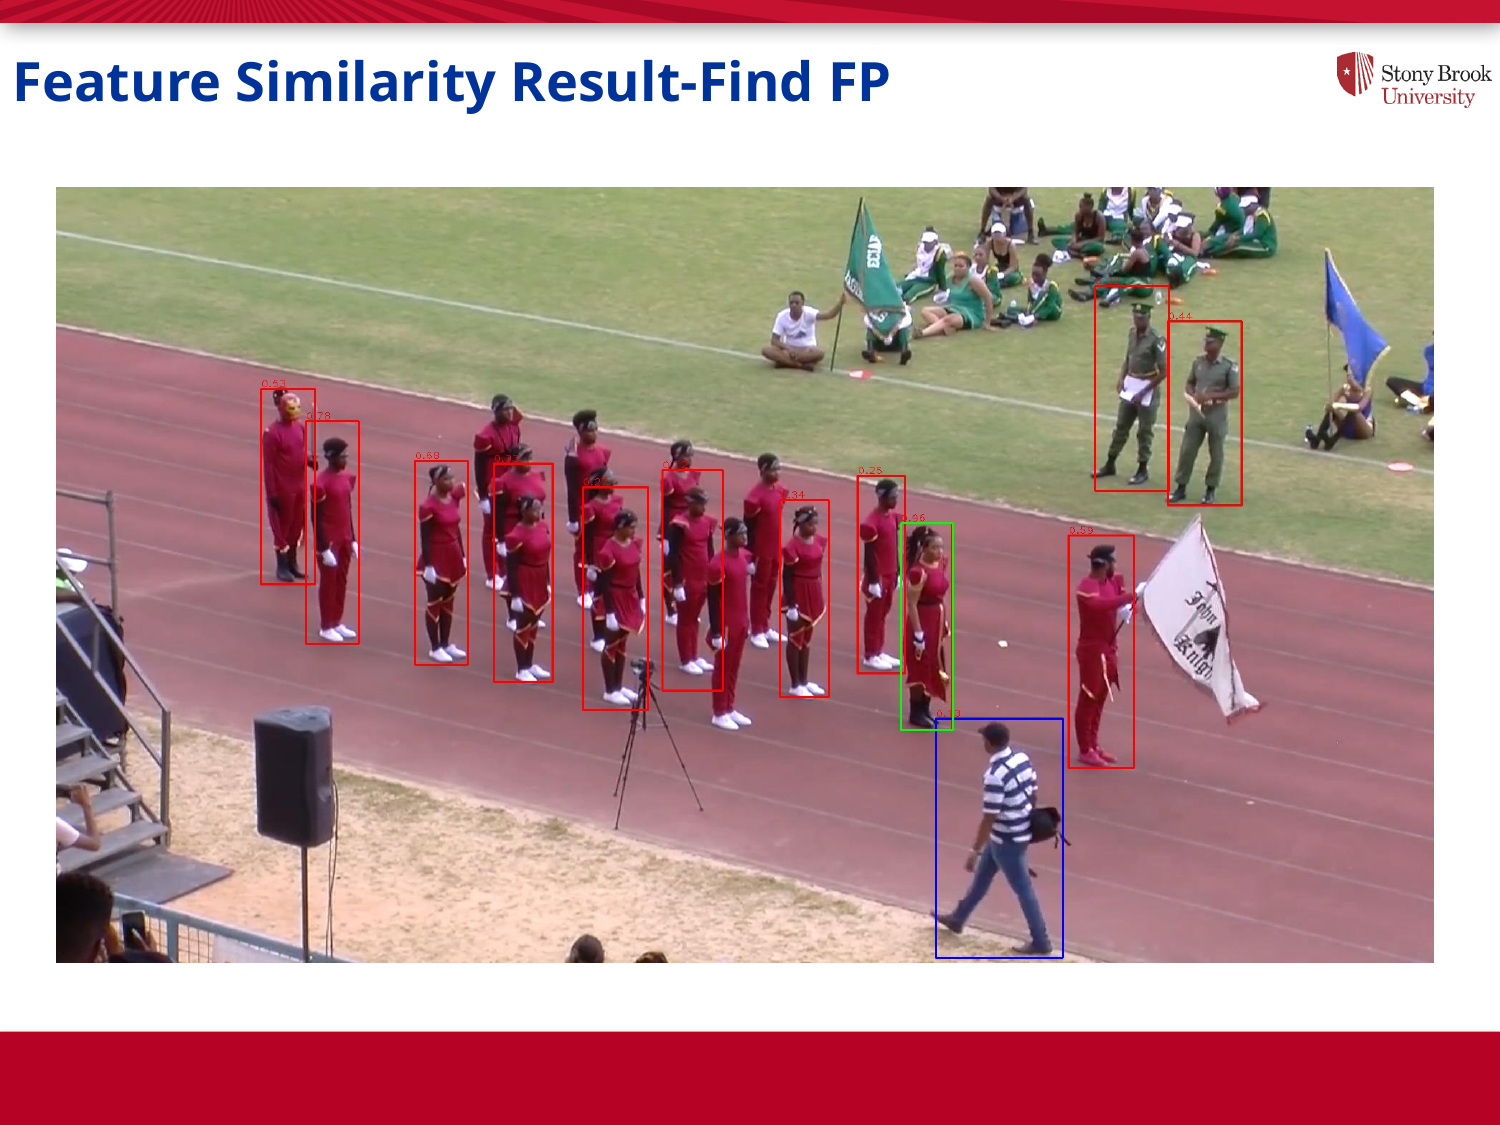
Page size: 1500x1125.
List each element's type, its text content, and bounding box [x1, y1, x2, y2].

picture [55, 187, 1435, 963]
title Feature Similarity Result-Find FP [12, 27, 1479, 146]
picture [0, 0, 1500, 23]
picture [1479, 52, 1492, 108]
